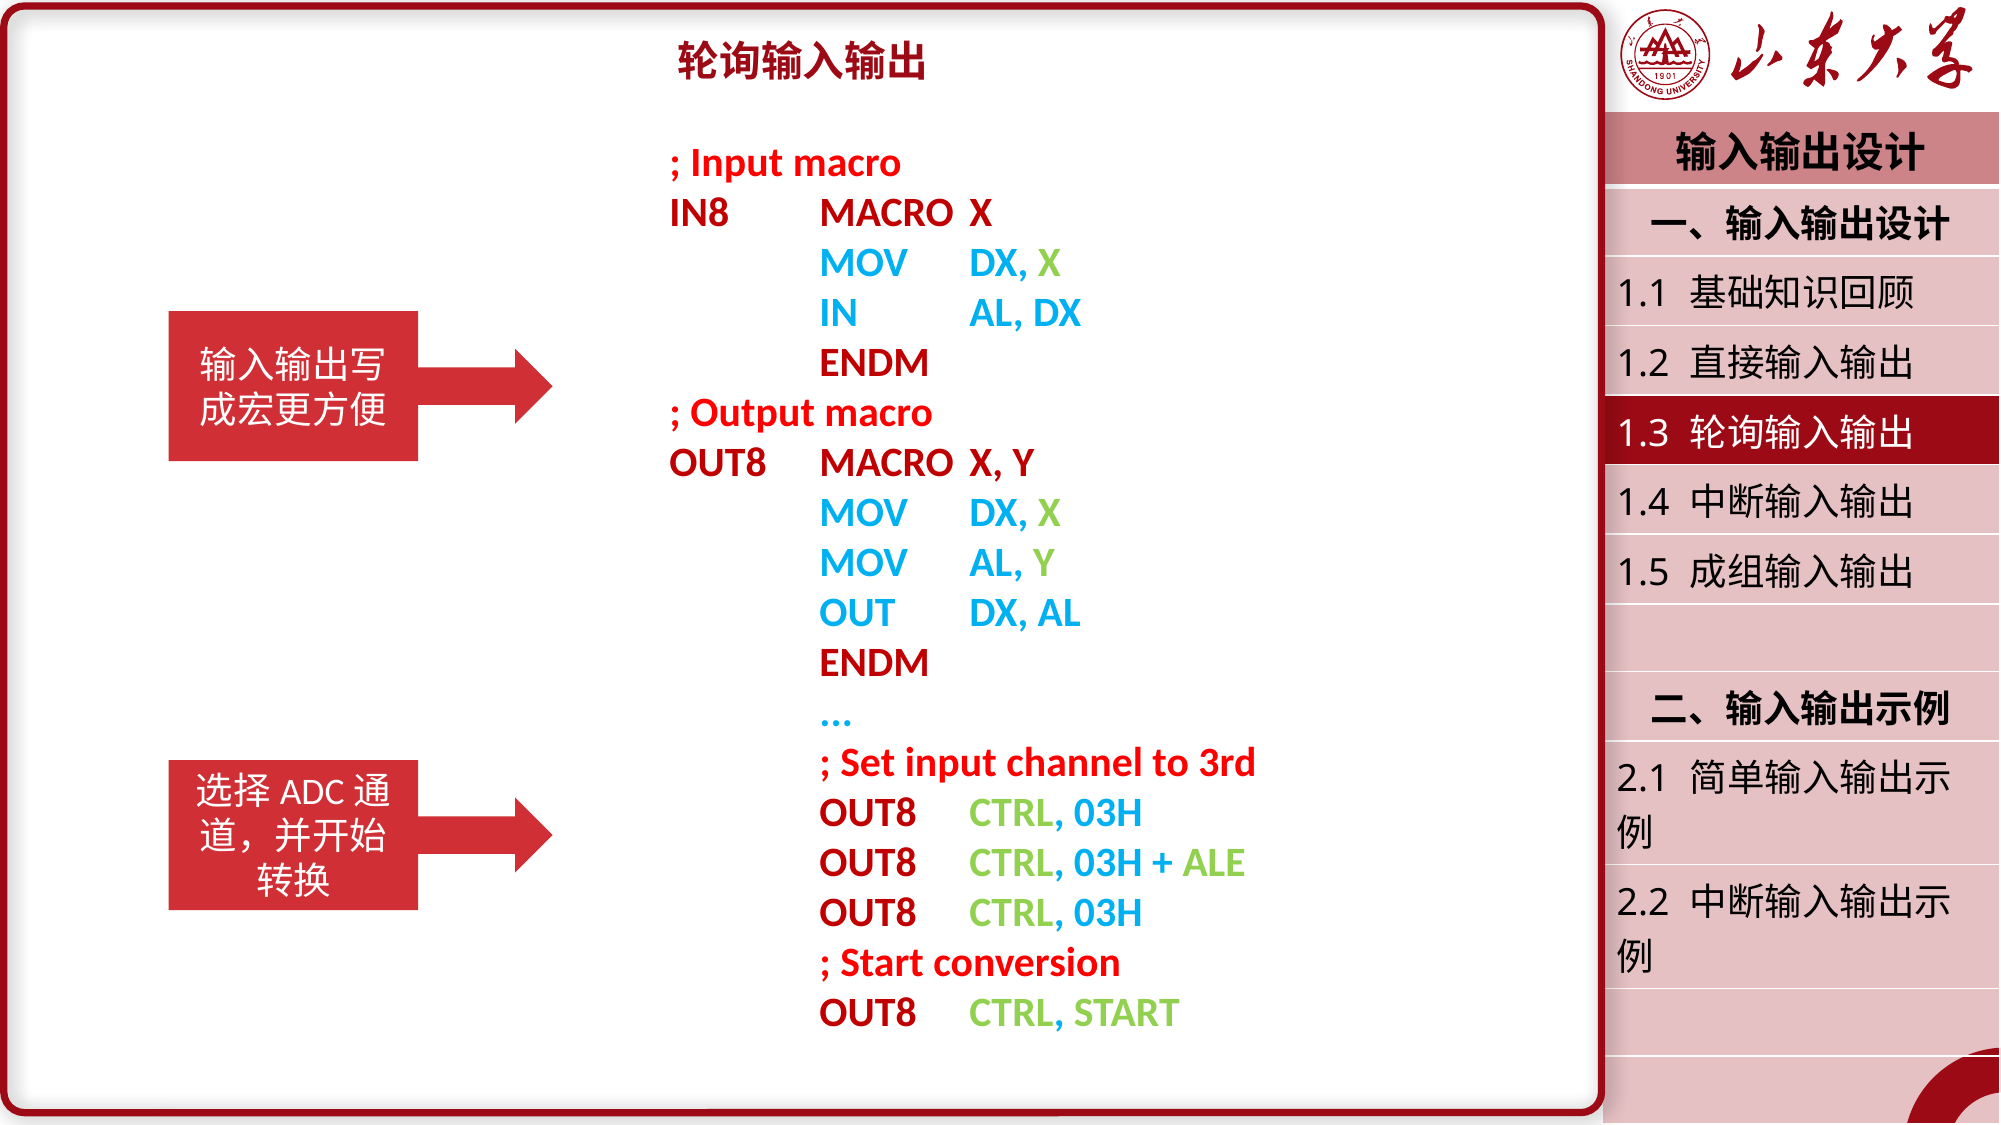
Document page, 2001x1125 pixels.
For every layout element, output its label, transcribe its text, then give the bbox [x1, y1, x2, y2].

table_cell 2.2 中断输入输出示例 [1619, 865, 1999, 988]
table_cell 1.2 直接输入输出 [1618, 326, 1999, 394]
table_header 输入输出设计 [1618, 112, 1999, 184]
text_box [2, 4, 1603, 1114]
table_cell 2.1 简单输入输出示例 [1619, 742, 1999, 864]
table_cell 2.1 简单输入输出示例 [1610, 112, 1614, 184]
table_cell 二、输入输出示例 [1619, 672, 1999, 740]
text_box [1620, 5, 1977, 100]
table_cell [1619, 989, 1999, 1055]
table_cell 2.2 中断输入输出示例 [1610, 189, 1614, 255]
text_box [1610, 535, 1614, 603]
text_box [1610, 672, 1614, 740]
table_cell 1.2 直接输入输出 [1603, 1057, 1614, 1116]
table_cell [1619, 605, 1999, 671]
table_cell 1.4 中断输入输出 [1618, 465, 1999, 533]
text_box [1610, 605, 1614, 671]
text_box 选择ADC通道，并开始转换 [167, 759, 555, 912]
table_cell 一、输入输出设计 [1610, 865, 1614, 988]
table_cell 1.5 成组输入输出 [1619, 535, 1999, 603]
table_cell 1.3 轮询输入输出 [1618, 396, 1999, 464]
table_cell [1610, 257, 1614, 325]
table_cell [1603, 1057, 1999, 1123]
table_header 输入输出设计 [1610, 742, 1614, 864]
text_box 轮询输入输出 ; Input macro IN8 MACRO X MOV DX, X IN AL, DX ENDM ; Output macro OUT8 MACRO X, Y MOV DX, X MOV AL, Y OUT DX, AL ENDM ... ; Set input channel to 3rd OUT8 CTRL, 03H OUT8 CTRL, 03H + ALE OUT8 CTRL, 03H ; Start conversion OUT8 CTRL, START [54, 27, 1551, 1093]
table_cell 1.1 基础知识回顾 [1618, 257, 1999, 325]
table_cell 一、输入输出设计 [1618, 189, 1999, 255]
text_box 输入输出写成宏更方便 [167, 310, 555, 463]
table_cell 1.1 基础知识回顾 [1610, 989, 1614, 1055]
table_cell [1610, 326, 1614, 394]
table_cell [1610, 396, 1614, 464]
table_cell 潘润宇 2022.10 [1610, 465, 1614, 533]
